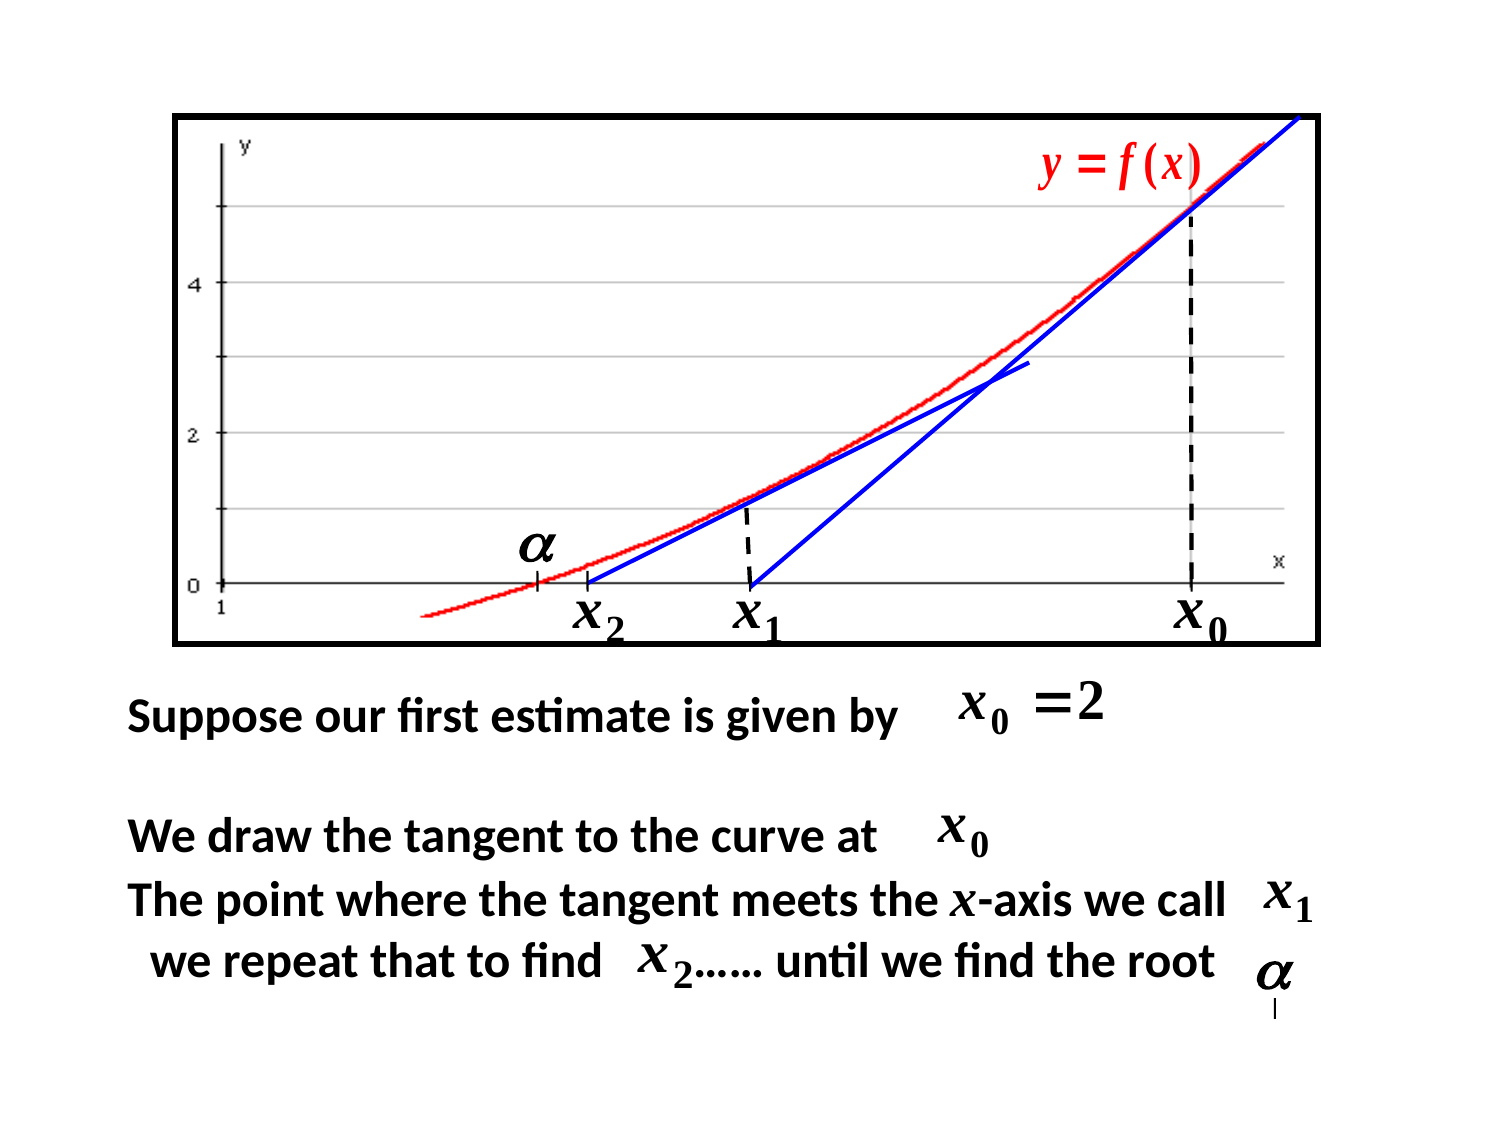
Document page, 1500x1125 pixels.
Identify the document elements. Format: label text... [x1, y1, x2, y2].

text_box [1250, 850, 1321, 929]
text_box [624, 912, 703, 995]
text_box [511, 522, 567, 592]
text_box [946, 662, 1112, 746]
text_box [1249, 949, 1304, 1020]
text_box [559, 570, 634, 650]
text_box Suppose our first estimate is given by We draw the tangent to the curve at The point where the tangent meets the x-axis we call we repeat that to find …… until we find the root [112, 674, 1450, 1100]
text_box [178, 119, 1315, 641]
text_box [924, 784, 994, 868]
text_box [720, 570, 790, 650]
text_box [1160, 568, 1237, 656]
